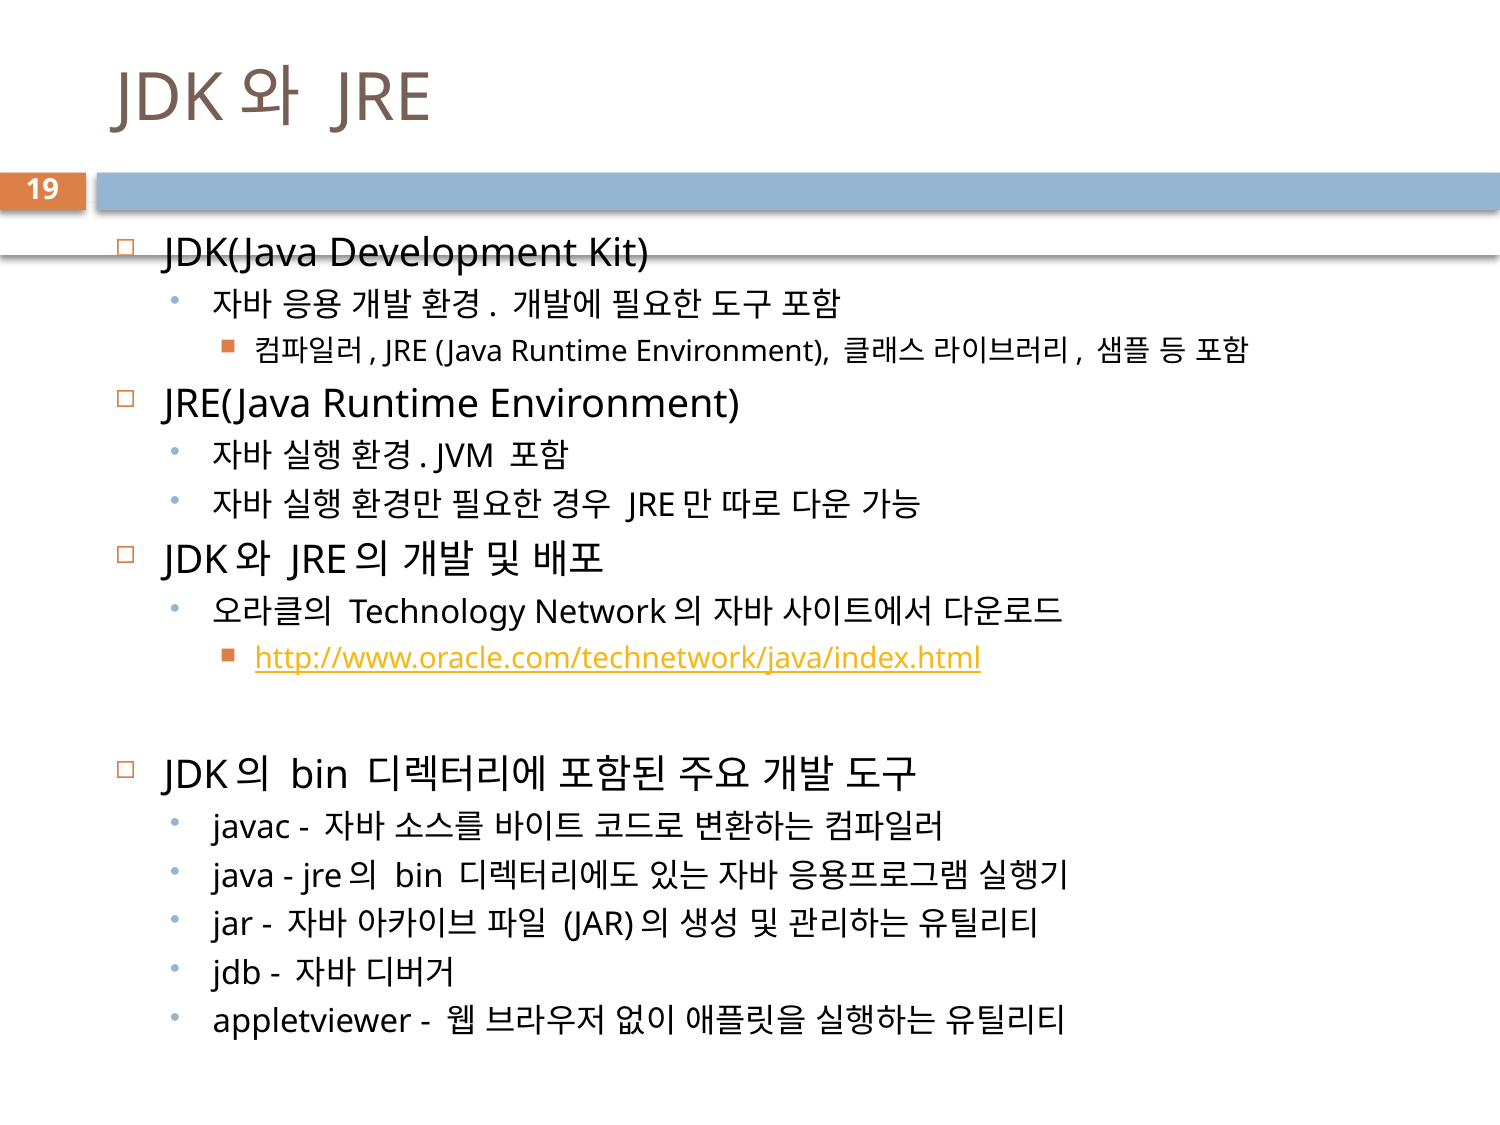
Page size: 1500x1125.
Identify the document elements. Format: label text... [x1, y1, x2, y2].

title JDK와 JRE [100, 37, 1438, 149]
list JDK(Java Development Kit) 자바 응용 개발 환경. 개발에 필요한 도구 포함 컴파일러, JRE (Java Runtime Environment), 클래스 라이브러리, 샘플 등 포함 JRE(Java Runtime Environment) 자바 실행 환경. JVM 포함 자바 실행 환경만 필요한 경우 JRE만 따로 다운 가능 JDK와 JRE의 개발 및 배포 오라클의 Technology Network의 자바 사이트에서 다운로드 http://www.oracle.com/technetwork/java/index.html JDK의 bin 디렉터리에 포함된 주요 개발 도구 javac - 자바 소스를 바이트 코드로 변환하는 컴파일러 java - jre의 bin 디렉터리에도 있는 자바 응용프로그램 실행기 jar - 자바 아카이브 파일 (JAR)의 생성 및 관리하는 유틸리티 jdb - 자바 디버거 appletviewer - 웹 브라우저 없이 애플릿을 실행하는 유틸리티 [100, 219, 1438, 1047]
slide_number 19 [0, 170, 87, 211]
